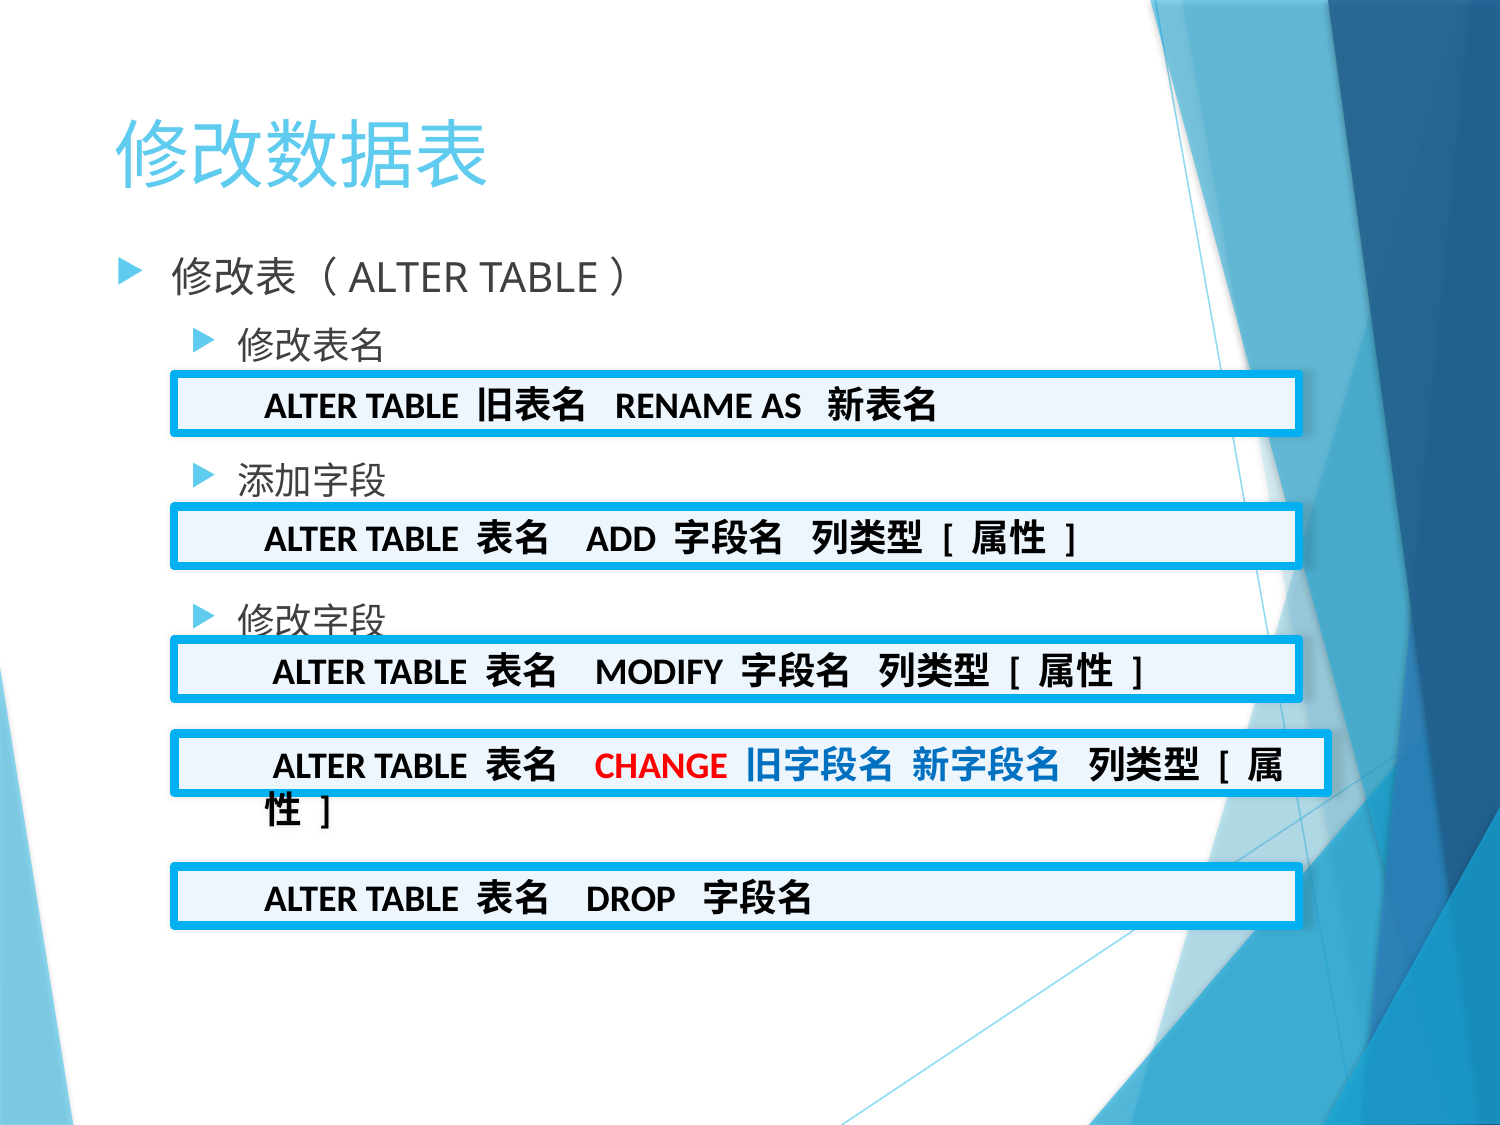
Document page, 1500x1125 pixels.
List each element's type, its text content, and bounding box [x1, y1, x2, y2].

text_box ALTER TABLE 表名 DROP 字段名 [174, 866, 1300, 926]
text_box ALTER TABLE 表名 ADD 字段名 列类型 [ 属性 ] [174, 506, 1300, 566]
list 修改表（ALTER TABLE） 修改表名 添加字段 修改字段 删除字段 [100, 243, 1365, 967]
text_box ALTER TABLE 表名 CHANGE 旧字段名 新字段名 列类型 [ 属性 ] [174, 733, 1328, 793]
text_box ALTER TABLE 旧表名 RENAME AS 新表名 [174, 373, 1300, 433]
text_box ALTER TABLE 表名 MODIFY 字段名 列类型 [ 属性 ] [174, 639, 1300, 699]
title 修改数据表 [99, 99, 1365, 207]
